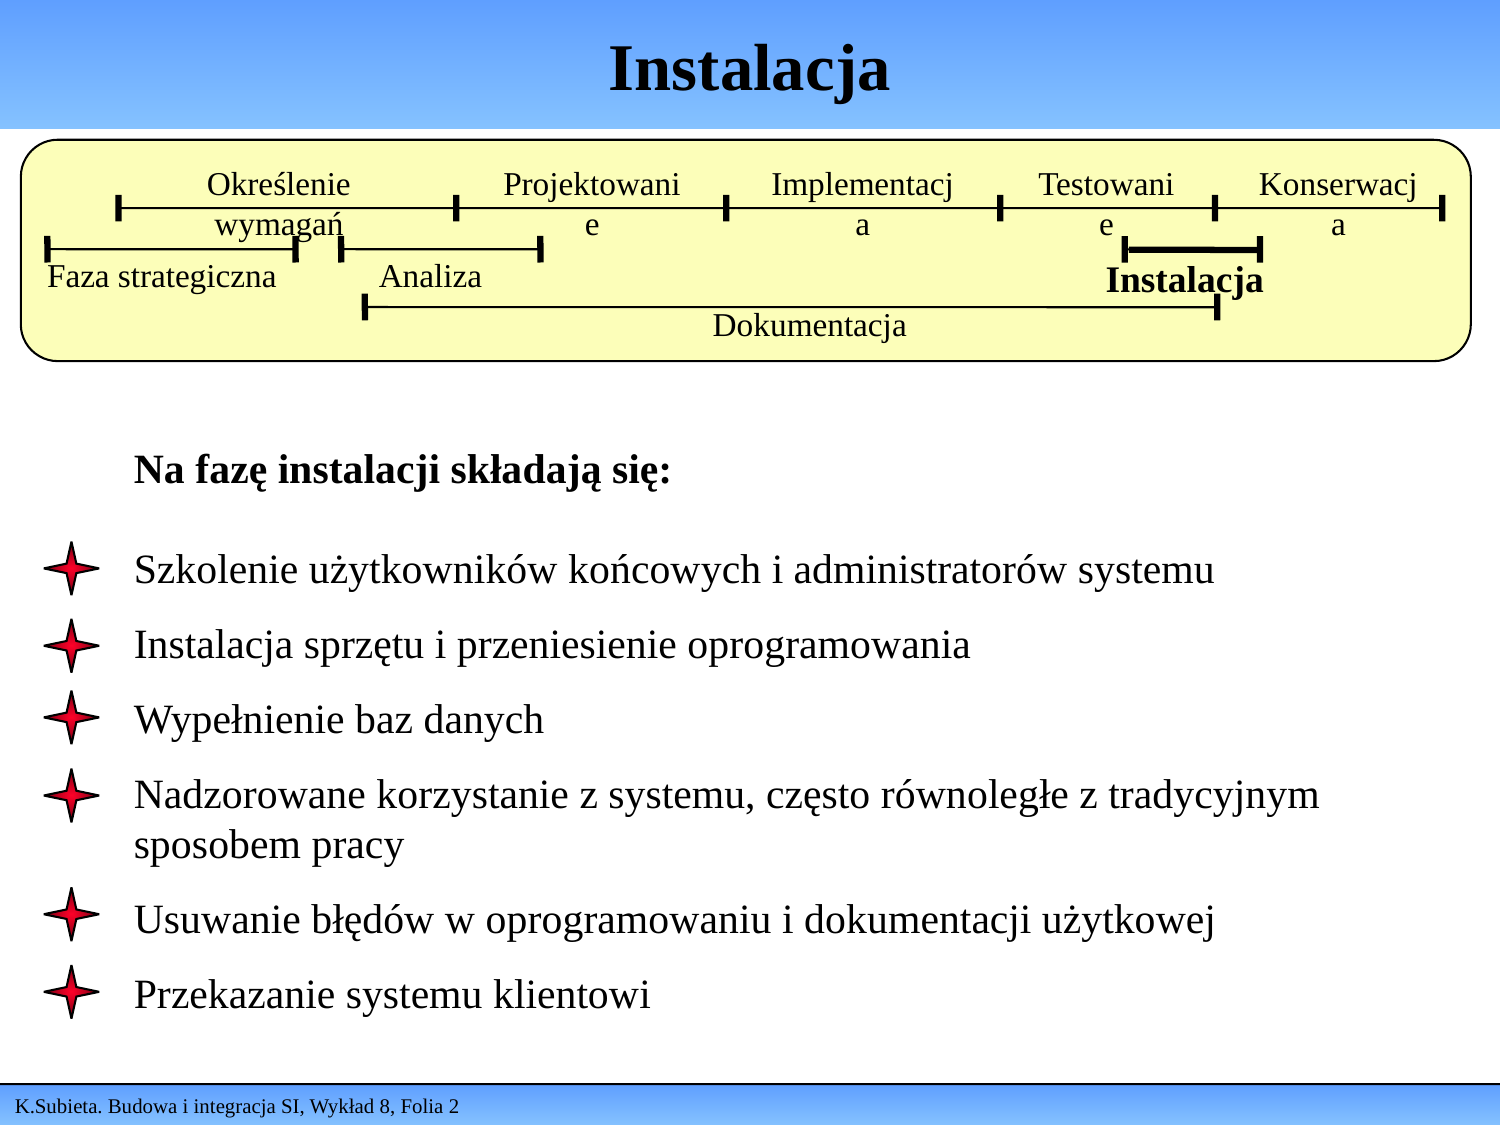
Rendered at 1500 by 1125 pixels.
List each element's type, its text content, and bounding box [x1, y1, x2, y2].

text_box Testowanie [1013, 151, 1200, 208]
text_box Określenie wymagań [123, 209, 435, 213]
text_box [43, 768, 100, 823]
text_box [43, 541, 100, 596]
text_box Testowanie [1016, 209, 1197, 213]
text_box Konserwacja [1236, 209, 1441, 213]
text_box Projektowanie [481, 209, 704, 213]
text_box Projektowanie [478, 151, 706, 208]
text_box [43, 965, 100, 1019]
text_box [43, 690, 100, 745]
text_box Dokumentacja [697, 295, 922, 351]
text_box Analiza [363, 250, 498, 302]
text_box Implementacja [749, 209, 977, 213]
text_box [20, 139, 1471, 362]
text_box [43, 618, 100, 673]
text_box Na fazę instalacji składają się: Szkolenie użytkowników końcowych i administratorów systemu Instalacja sprzętu i przeniesienie oprogramowania Wypełnienie baz danych Nadzorowane korzystanie z systemu, często równoległe z tradycyjnym sposobem pracy Usuwanie błędów w oprogramowaniu i dokumentacji użytkowej Przekazanie systemu klientowi [118, 434, 1500, 1025]
text_box Konserwacja [1234, 151, 1443, 208]
title Instalacja [0, 0, 1500, 129]
text_box [43, 887, 100, 942]
text_box Instalacja [1090, 247, 1279, 308]
text_box Implementacja [746, 151, 979, 208]
text_box Określenie wymagań [120, 151, 438, 208]
text_box Faza strategiczna [32, 246, 293, 302]
